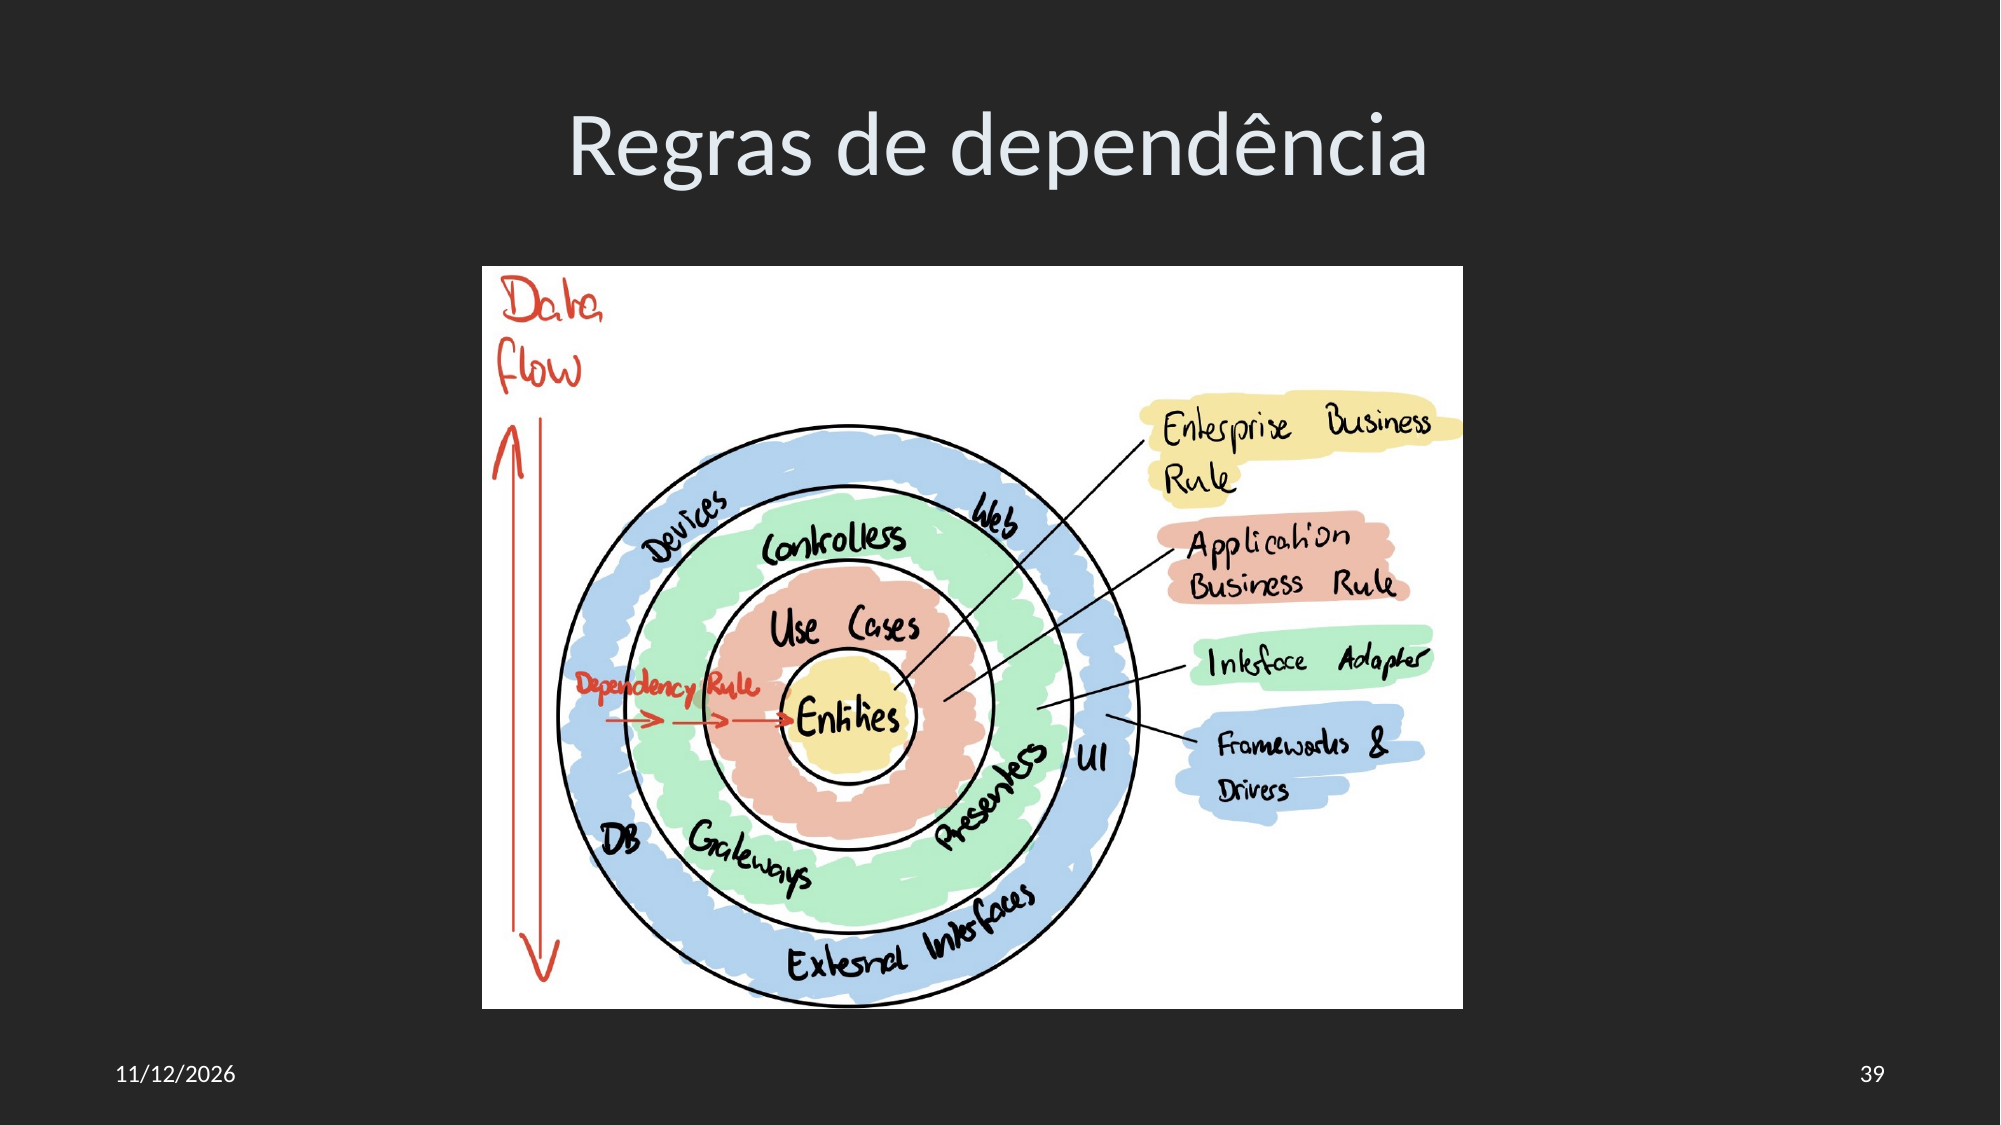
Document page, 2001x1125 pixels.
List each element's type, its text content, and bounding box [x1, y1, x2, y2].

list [481, 266, 1463, 1010]
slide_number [99, 1042, 567, 1103]
title Regras de dependência [99, 45, 1900, 233]
slide_number 39 [1433, 1042, 1900, 1103]
